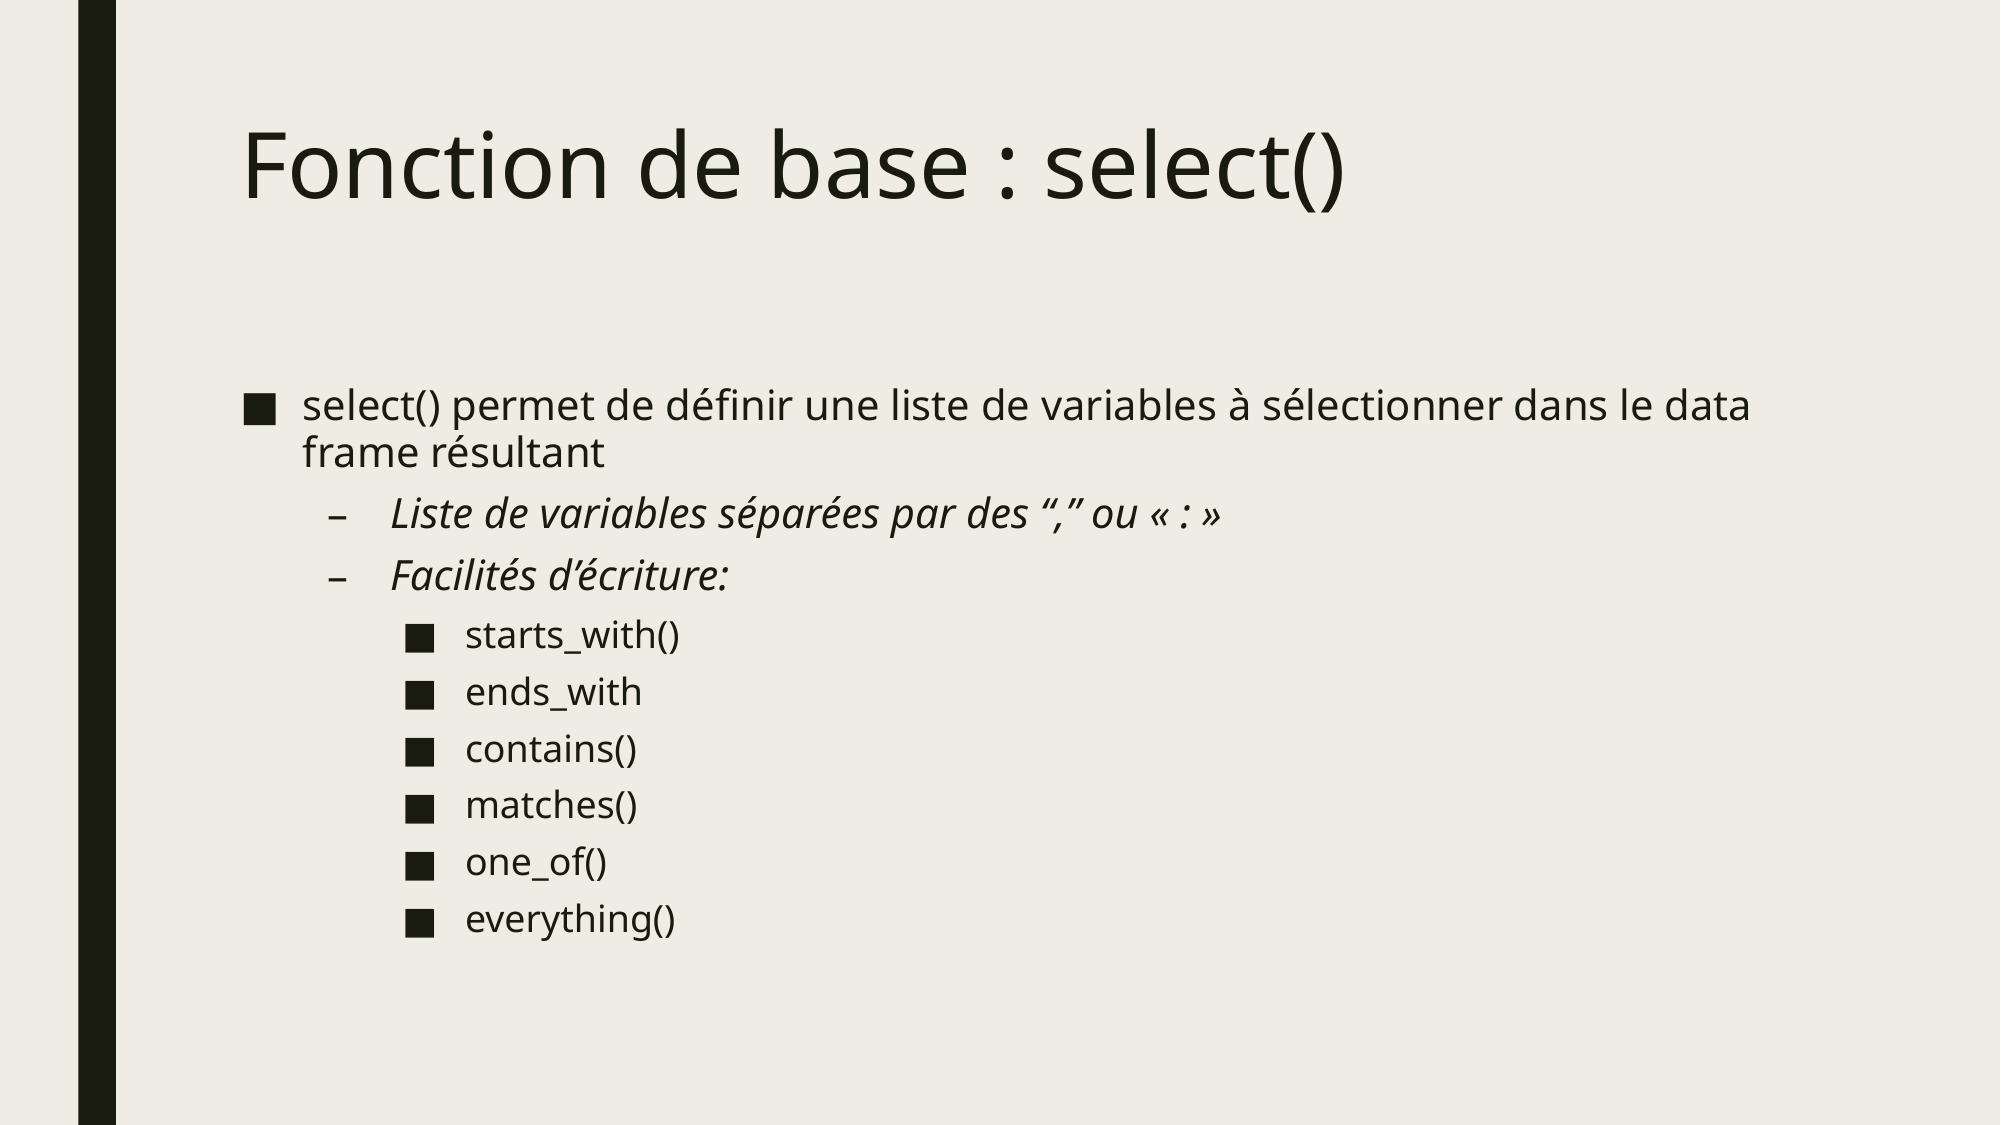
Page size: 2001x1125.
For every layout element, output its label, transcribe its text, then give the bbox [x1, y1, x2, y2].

title Fonction de base : select() [225, 112, 1800, 357]
list select() permet de définir une liste de variables à sélectionner dans le data frame résultant Liste de variables séparées par des “,” ou « : » Facilités d’écriture: starts_with() ends_with contains() matches() one_of() everything() [225, 375, 1800, 963]
